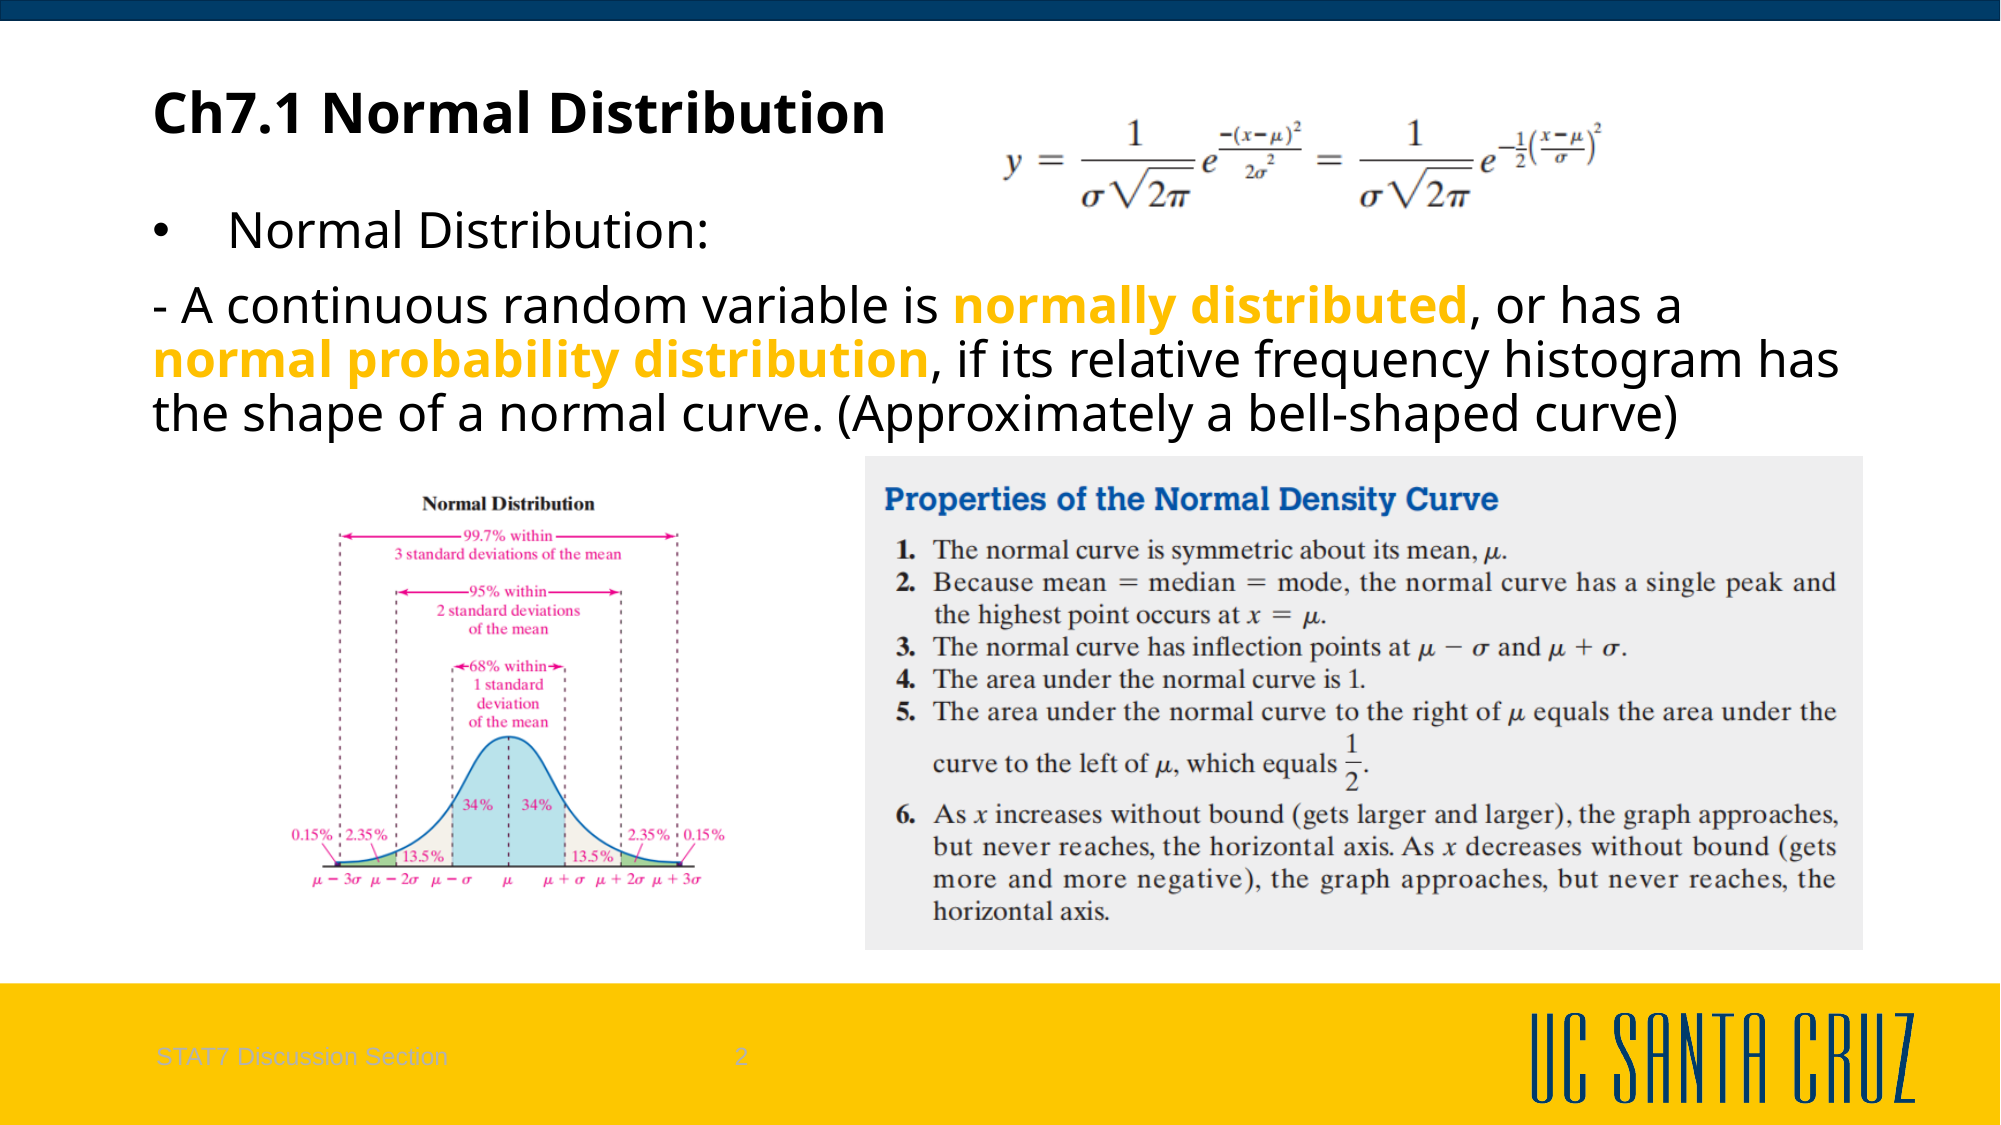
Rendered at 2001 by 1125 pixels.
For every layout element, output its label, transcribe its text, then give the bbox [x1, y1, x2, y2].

picture [865, 456, 1863, 950]
slide_number 2 [681, 1025, 764, 1086]
footer STAT7 Discussion Section [136, 1025, 470, 1086]
picture [1481, 968, 1962, 1125]
list Normal Distribution: - A continuous random variable is normally distributed, or has a normal probability distribution, if its relative frequency histogram has the shape of a normal curve. (Approximately a bell-shaped curve) [137, 197, 1863, 969]
picture [961, 83, 1682, 246]
picture [281, 475, 747, 898]
title Ch7.1 Normal Distribution [137, 59, 1863, 171]
